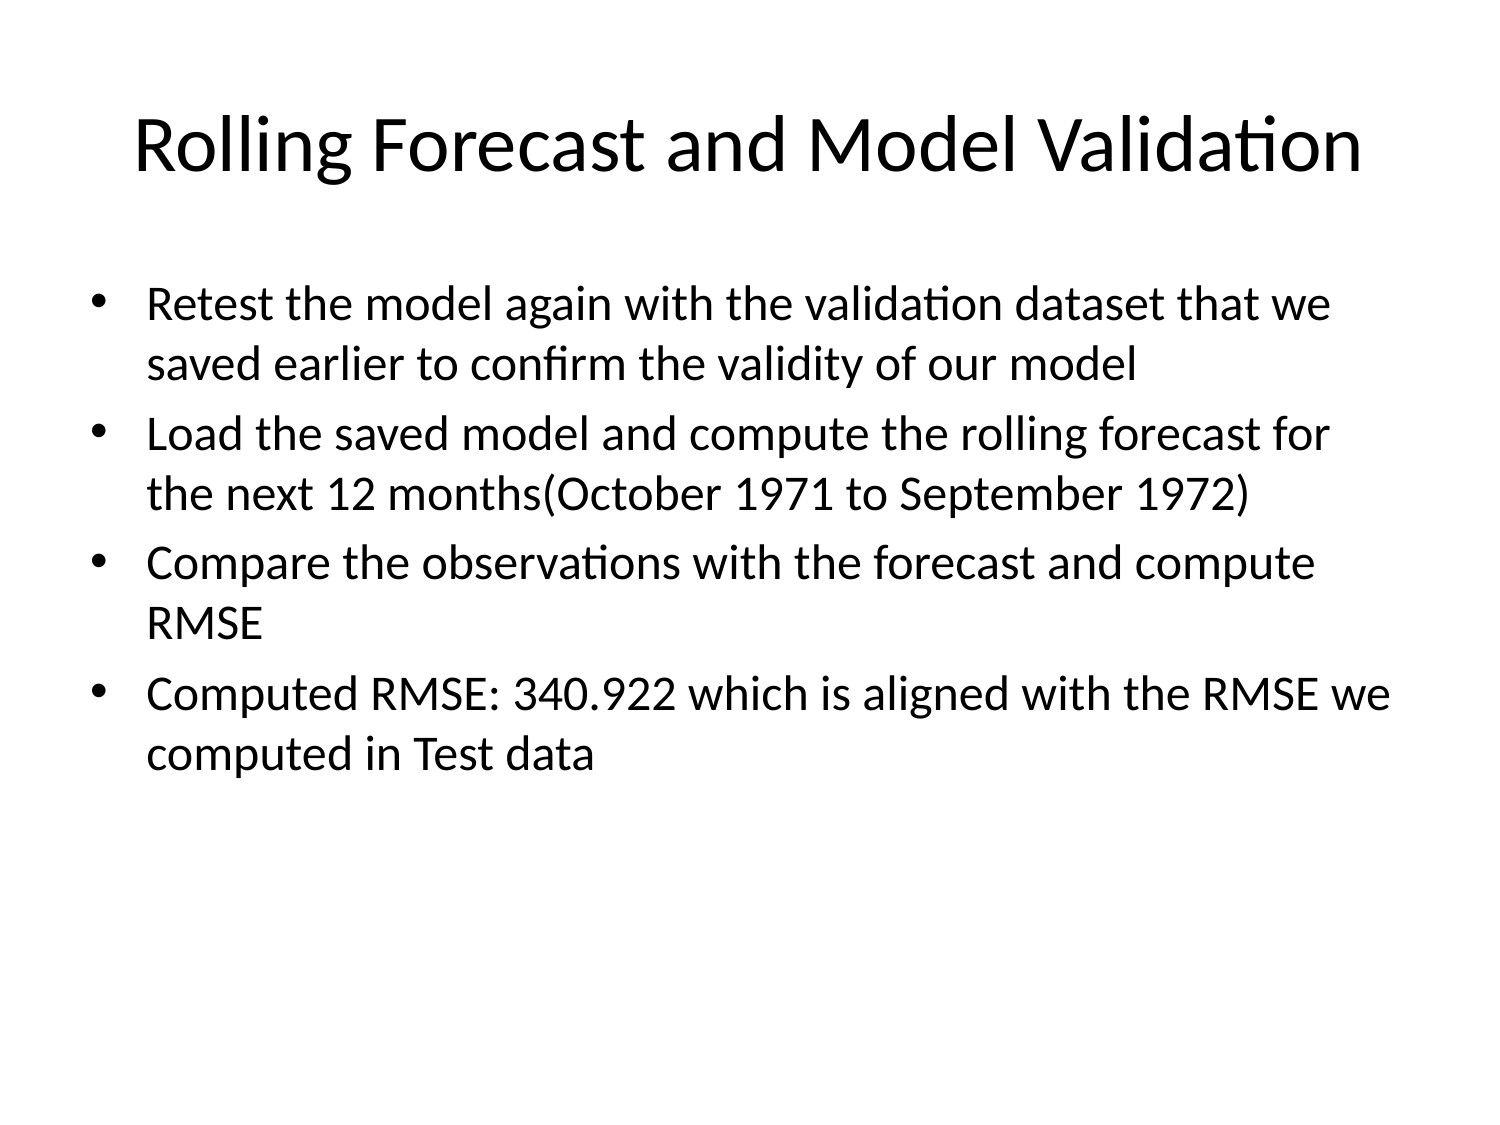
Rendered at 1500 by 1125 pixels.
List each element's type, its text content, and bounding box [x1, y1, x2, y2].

title Rolling Forecast and Model Validation [75, 45, 1425, 233]
list Retest the model again with the validation dataset that we saved earlier to confirm the validity of our model Load the saved model and compute the rolling forecast for the next 12 months(October 1971 to September 1972) Compare the observations with the forecast and compute RMSE Computed RMSE: 340.922 which is aligned with the RMSE we computed in Test data [75, 262, 1425, 1005]
